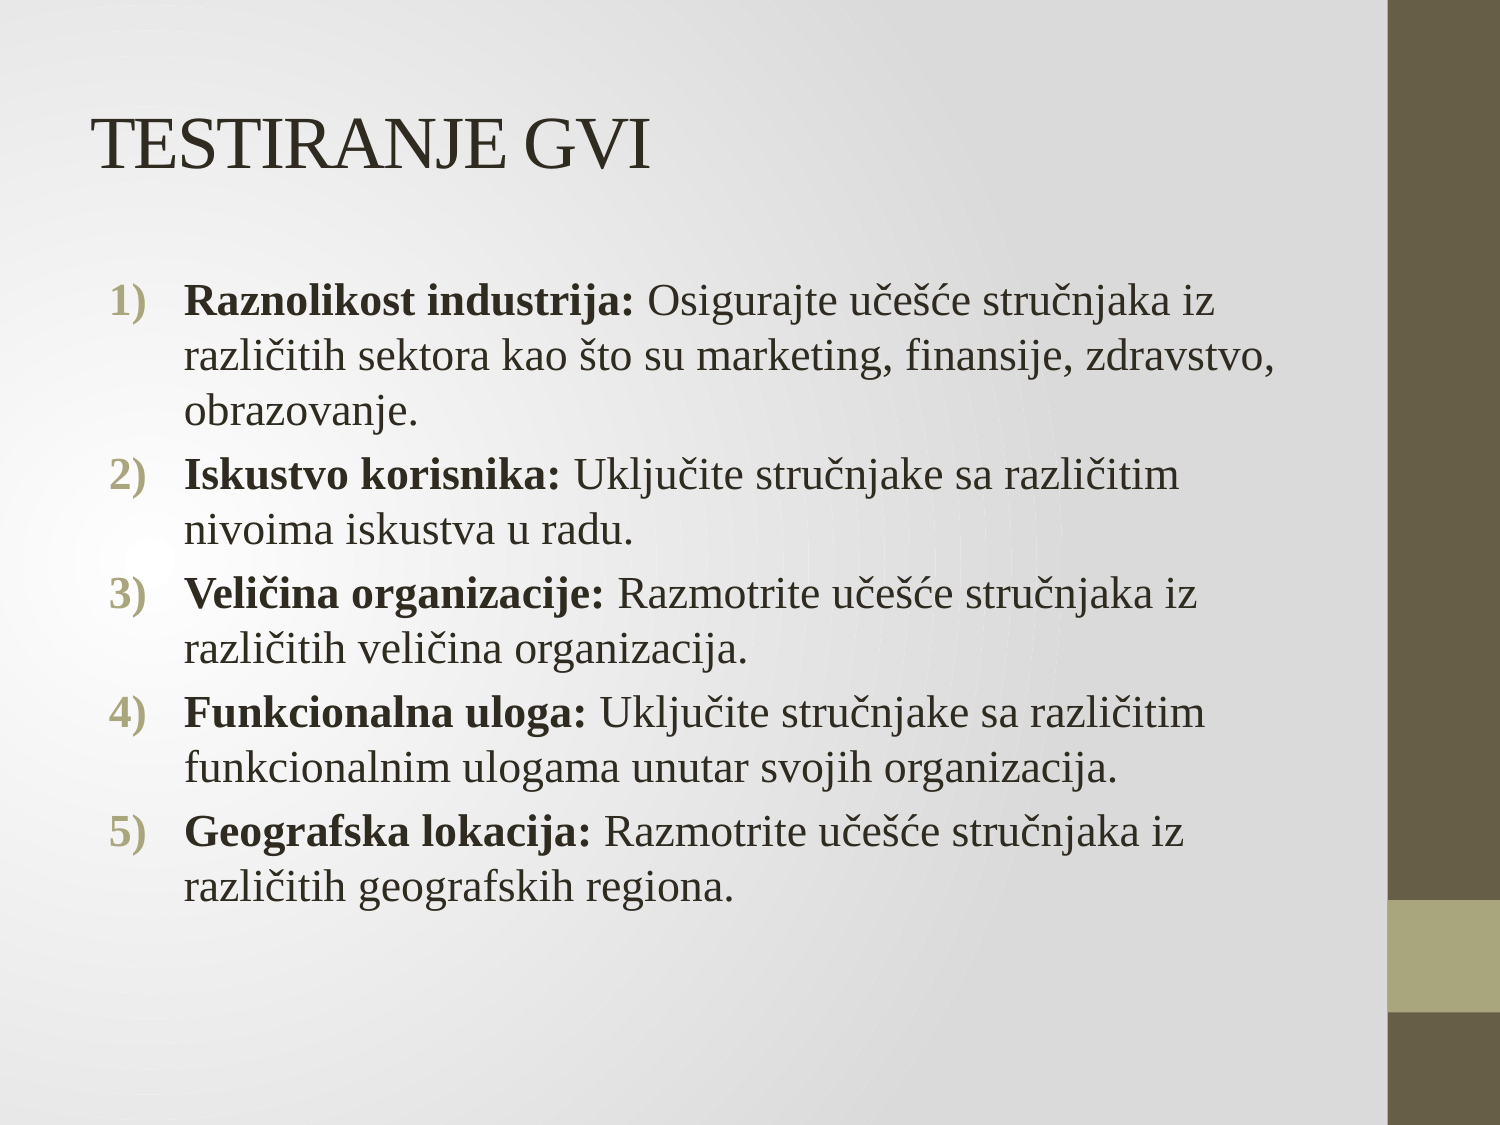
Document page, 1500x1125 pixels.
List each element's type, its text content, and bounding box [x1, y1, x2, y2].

list Raznolikost industrija: Osigurajte učešće stručnjaka iz različitih sektora kao što su marketing, finansije, zdravstvo, obrazovanje. Iskustvo korisnika: Uključite stručnjake sa različitim nivoima iskustva u radu. Veličina organizacije: Razmotrite učešće stručnjaka iz različitih veličina organizacija. Funkcionalna uloga: Uključite stručnjake sa različitim funkcionalnim ulogama unutar svojih organizacija. Geografska lokacija: Razmotrite učešće stručnjaka iz različitih geografskih regiona. [75, 262, 1325, 1050]
title TESTIRANJE GVI [75, 45, 1325, 233]
